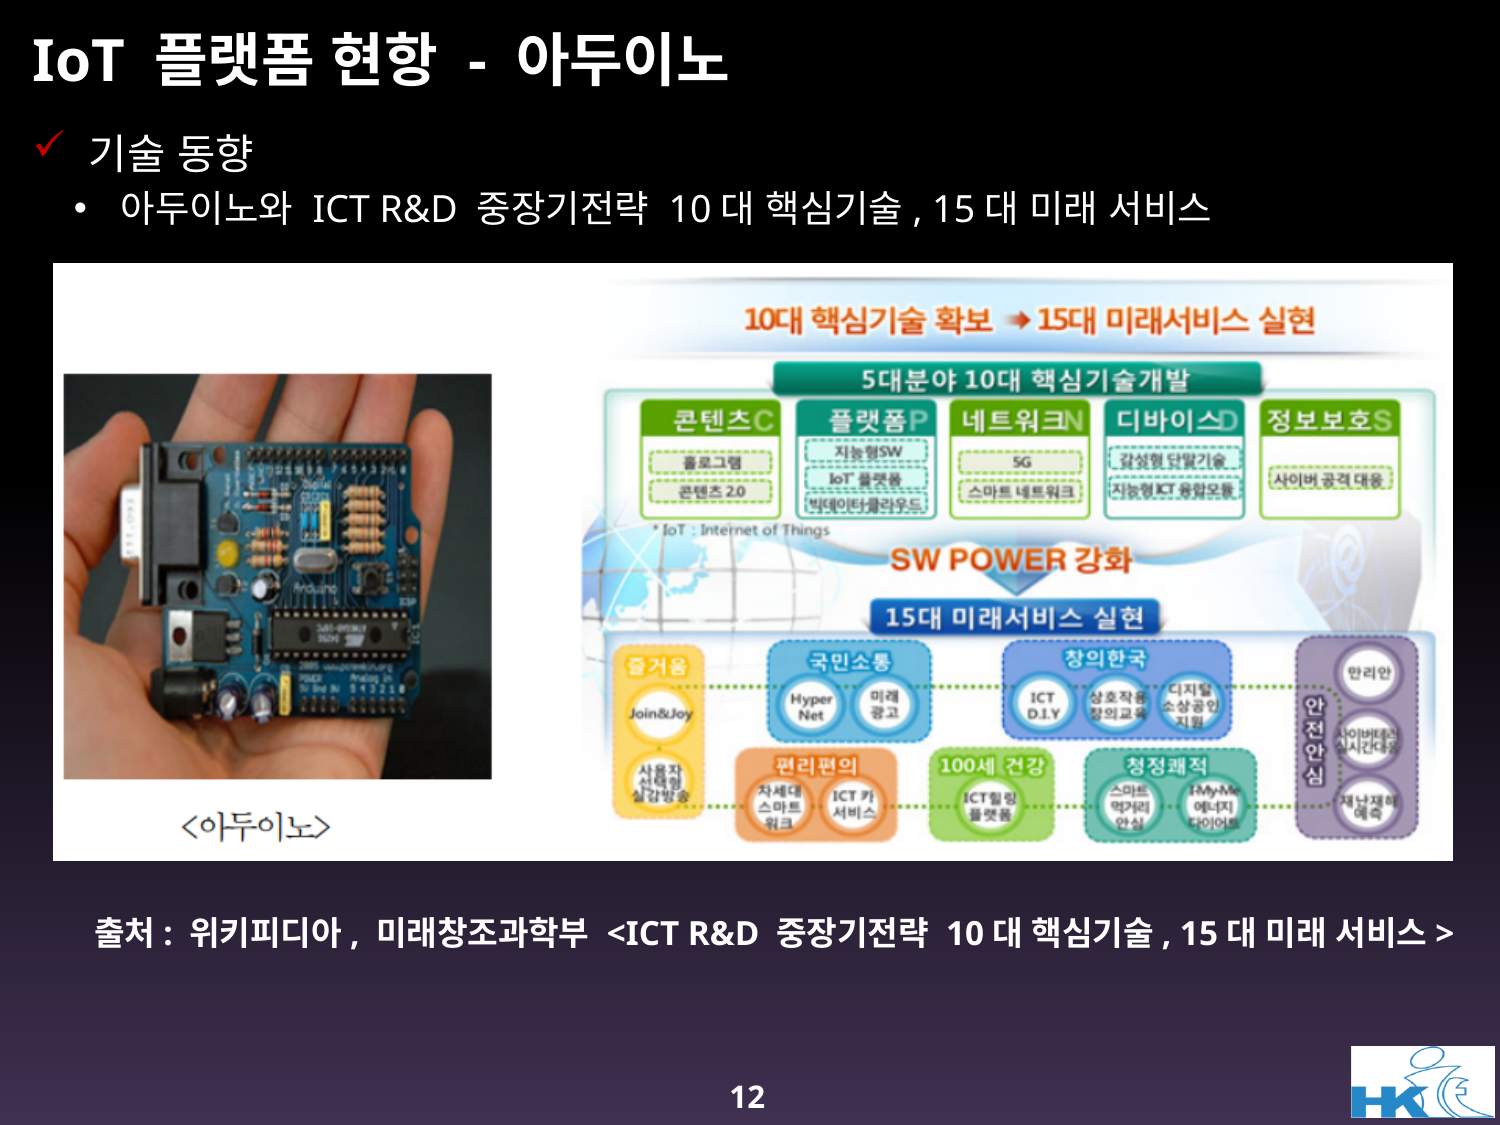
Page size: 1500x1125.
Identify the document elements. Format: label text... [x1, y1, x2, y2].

slide_number 12 [714, 1069, 816, 1125]
title IoT 플랫폼 현항 - 아두이노 [17, 11, 1471, 106]
picture [52, 263, 1454, 862]
picture [1351, 1046, 1495, 1118]
text_box 출처: 위키피디아, 미래창조과학부 <ICT R&D 중장기전략 10대 핵심기술, 15대 미래 서비스> [79, 905, 1470, 960]
list 기술 동향 아두이노와 ICT R&D 중장기전략 10대 핵심기술, 15대 미래 서비스 [17, 120, 1483, 965]
